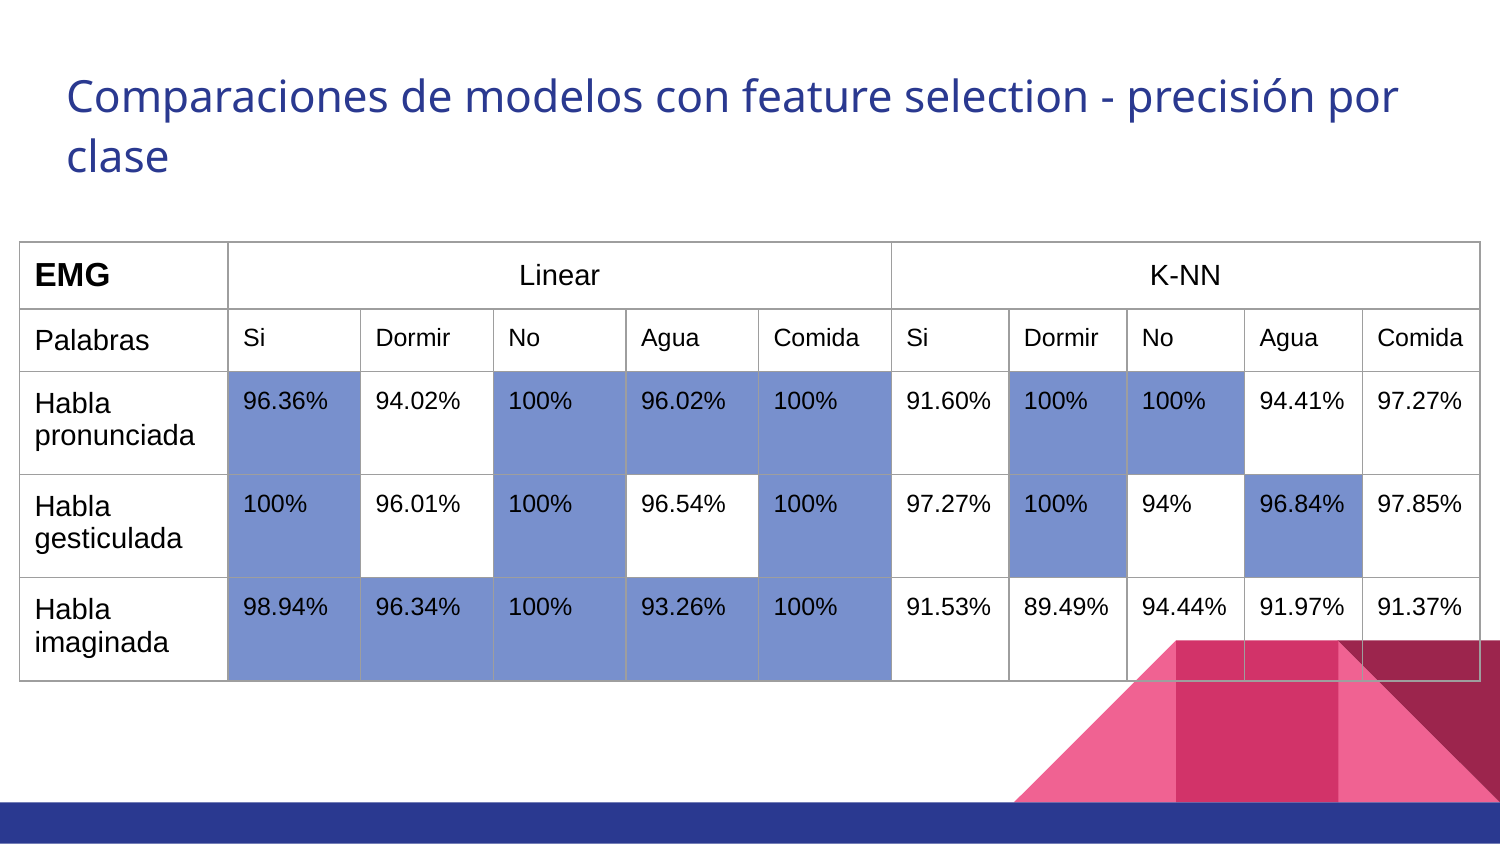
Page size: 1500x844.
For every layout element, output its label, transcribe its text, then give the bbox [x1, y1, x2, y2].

table_cell 100% [494, 475, 625, 577]
table_cell 100% [494, 578, 625, 680]
table_cell 96.02% [627, 372, 758, 474]
table_cell 100% [759, 372, 891, 474]
table_cell 97.27% [892, 475, 1008, 577]
table_cell 100% [494, 372, 625, 474]
table_header K-NN [892, 243, 1479, 308]
table_cell Si [892, 310, 1008, 371]
table_cell Comida [759, 310, 891, 371]
table_cell 96.34% [361, 578, 493, 680]
title Comparaciones de modelos con feature selection - precisión por clase [51, 50, 1449, 201]
table_cell No [494, 310, 625, 371]
table_cell Habla imaginada [20, 578, 227, 680]
table_cell Agua [627, 310, 758, 371]
table_cell 100% [759, 578, 891, 680]
table_cell Comida [1363, 310, 1479, 371]
table_cell 100% [1010, 475, 1126, 577]
table_cell 100% [229, 475, 360, 577]
table_cell Si [229, 310, 360, 371]
table_cell 100% [1128, 372, 1244, 474]
table_cell 100% [1010, 372, 1126, 474]
table_cell 89.49% [1010, 578, 1126, 680]
table_cell Palabras [20, 310, 227, 371]
table_cell 97.27% [1363, 372, 1479, 474]
table_cell 94.41% [1245, 372, 1362, 474]
table_cell 96.84% [1245, 475, 1362, 577]
table_cell 96.01% [361, 475, 493, 577]
table_cell 94.44% [1128, 578, 1244, 680]
table_cell 96.36% [229, 372, 360, 474]
table_cell 96.54% [627, 475, 758, 577]
table_header Linear [229, 243, 891, 308]
table_cell 91.97% [1245, 578, 1362, 680]
table_cell Agua [1245, 310, 1362, 371]
table_cell 94.02% [361, 372, 493, 474]
table_cell 98.94% [229, 578, 360, 680]
table_cell 93.26% [627, 578, 758, 680]
table_cell Dormir [361, 310, 493, 371]
table_cell Dormir [1010, 310, 1126, 371]
table_cell 97.85% [1363, 475, 1479, 577]
table_header EMG [20, 243, 227, 308]
table_cell Habla gesticulada [20, 475, 227, 577]
table_cell 91.60% [892, 372, 1008, 474]
table_cell 91.37% [1363, 578, 1479, 680]
table_cell 91.53% [892, 578, 1008, 680]
table_cell 94% [1128, 475, 1244, 577]
table_cell No [1128, 310, 1244, 371]
table_cell Habla pronunciada [20, 372, 227, 474]
table_cell 100% [759, 475, 891, 577]
